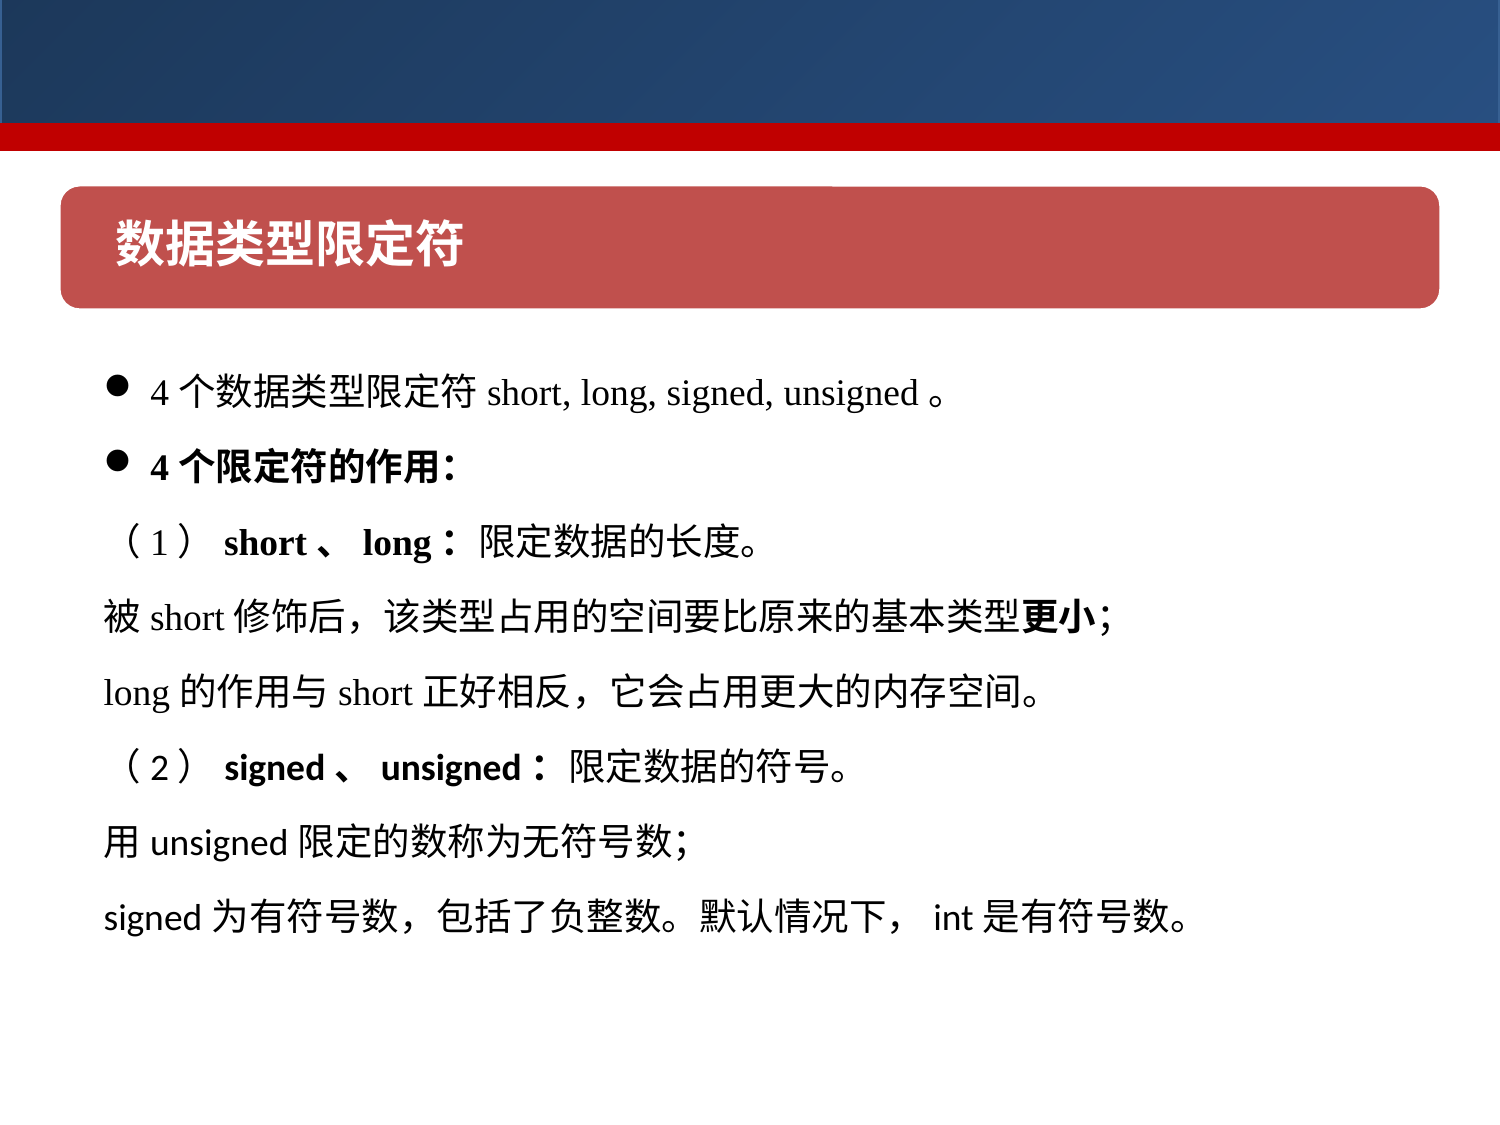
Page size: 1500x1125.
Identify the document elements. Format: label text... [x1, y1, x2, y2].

list 数据类型限定符 [100, 205, 822, 289]
list 4个数据类型限定符short, long, signed, unsigned。 4个限定符的作用： （1）short、long：限定数据的长度。 被short修饰后，该类型占用的空间要比原来的基本类型更小； long的作用与short正好相反，它会占用更大的内存空间。 （2）signed、unsigned：限定数据的符号。 用unsigned限定的数称为无符号数； signed为有符号数，包括了负整数。默认情况下，int是有符号数。 [88, 337, 1442, 965]
